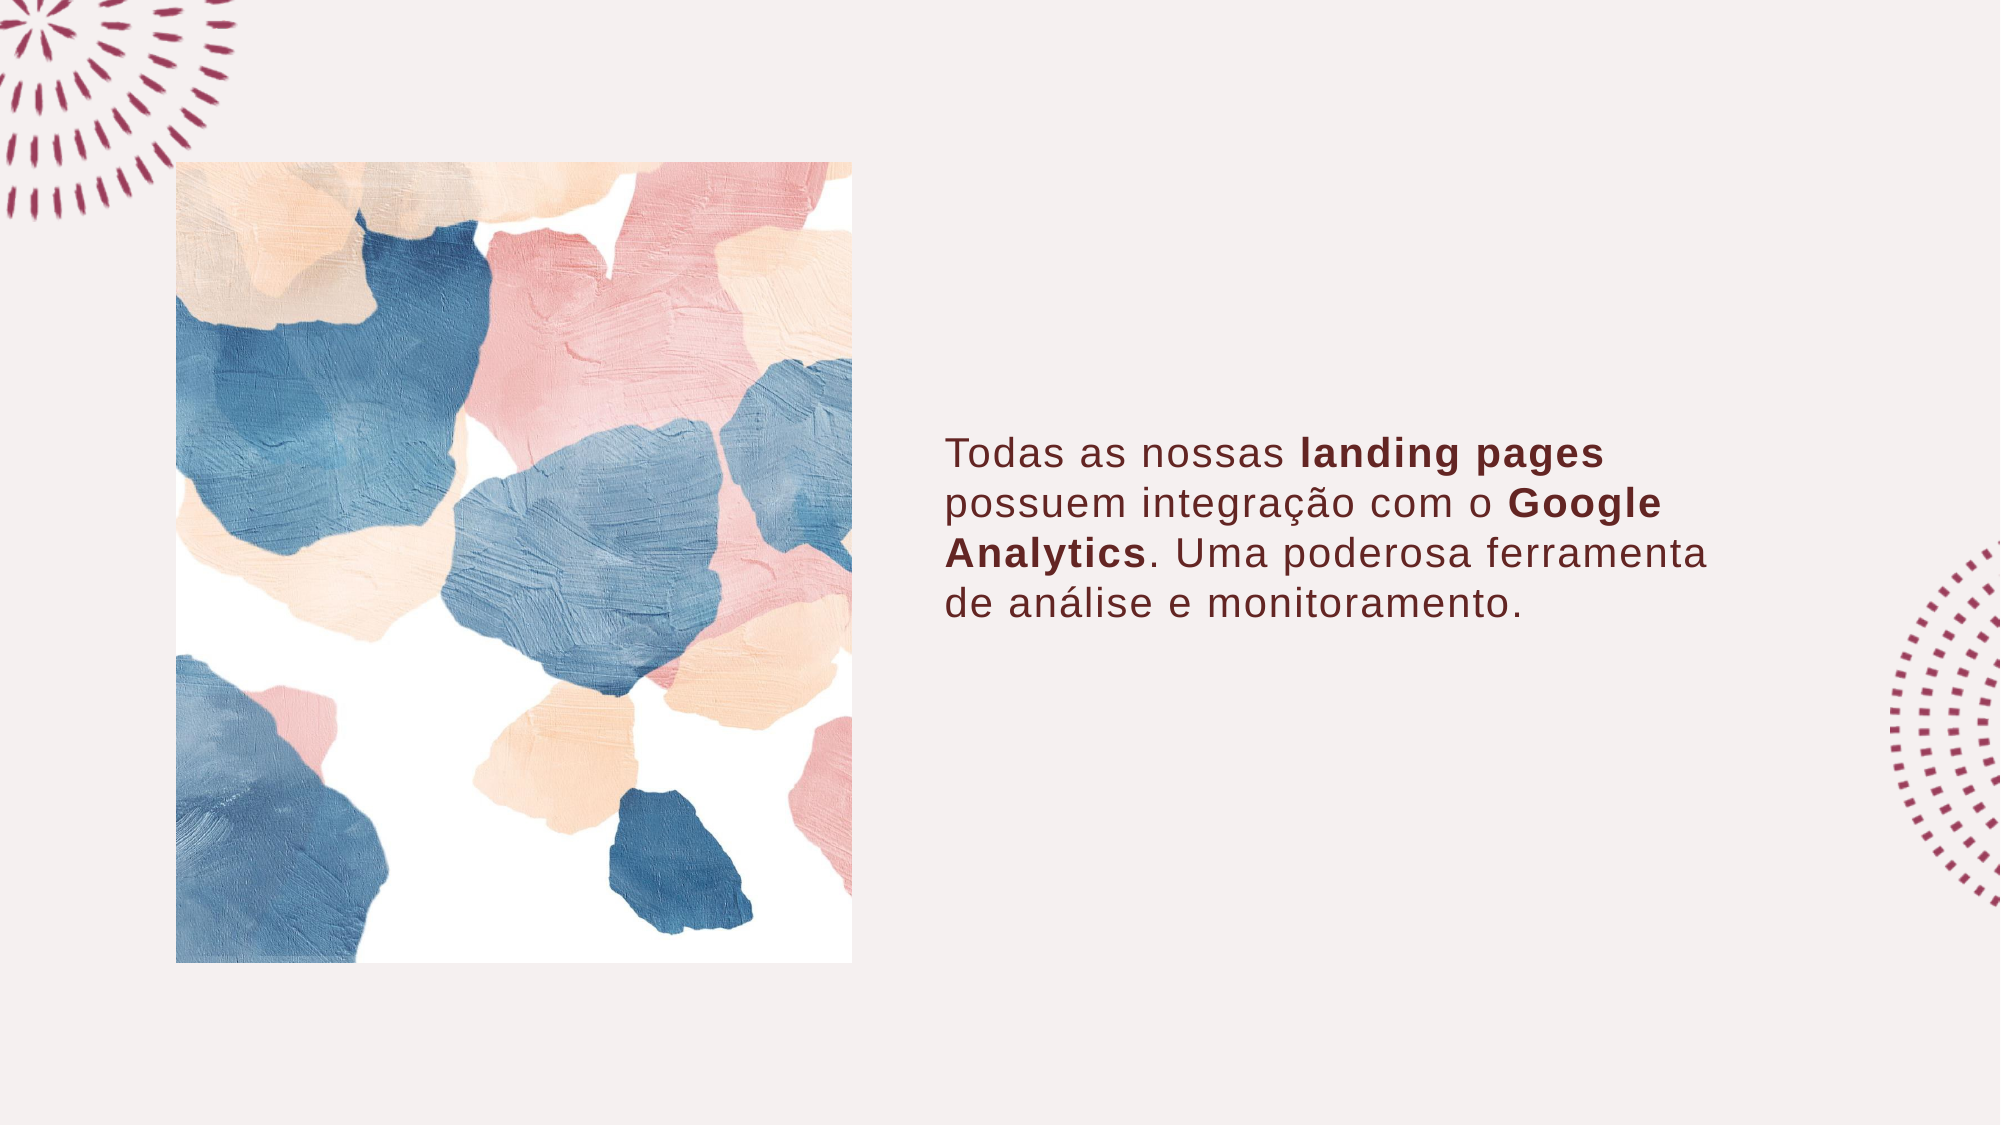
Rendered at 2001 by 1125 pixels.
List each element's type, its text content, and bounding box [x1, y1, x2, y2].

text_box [0, 0, 852, 963]
text_box Todas as nossas landing pages possuem integração com o Google Analytics. Uma poderosa ferramenta de análise e monitoramento. [944, 423, 1796, 679]
picture [1890, 515, 2000, 935]
